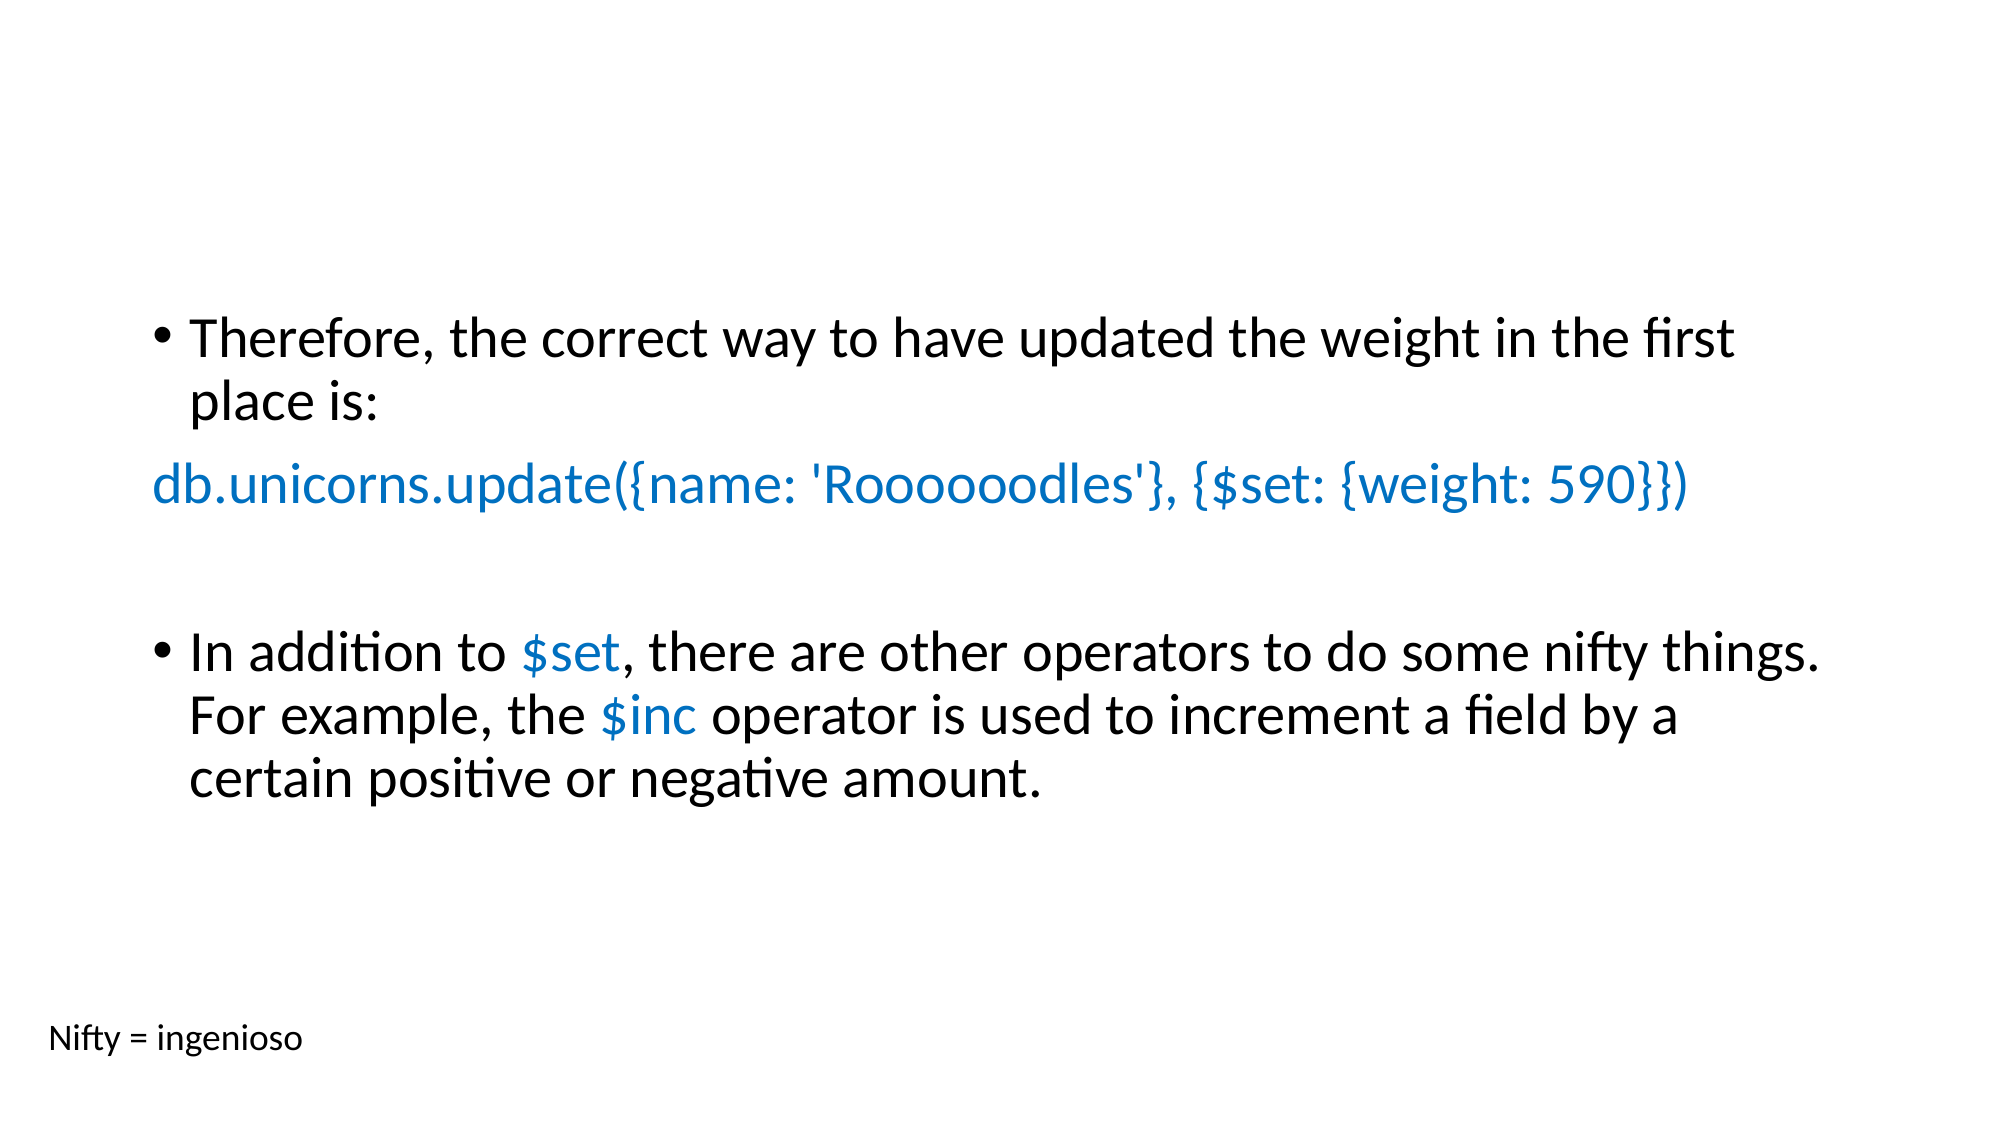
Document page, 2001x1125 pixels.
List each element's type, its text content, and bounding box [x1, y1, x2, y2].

list Therefore, the correct way to have updated the weight in the first place is: db.unicorns.update({name: 'Roooooodles'}, {$set: {weight: 590}}) In addition to $set, there are other operators to do some nifty things. For example, the $inc operator is used to increment a field by a certain positive or negative amount. [137, 299, 1863, 1014]
text_box Nifty = ingenioso [33, 1006, 575, 1066]
